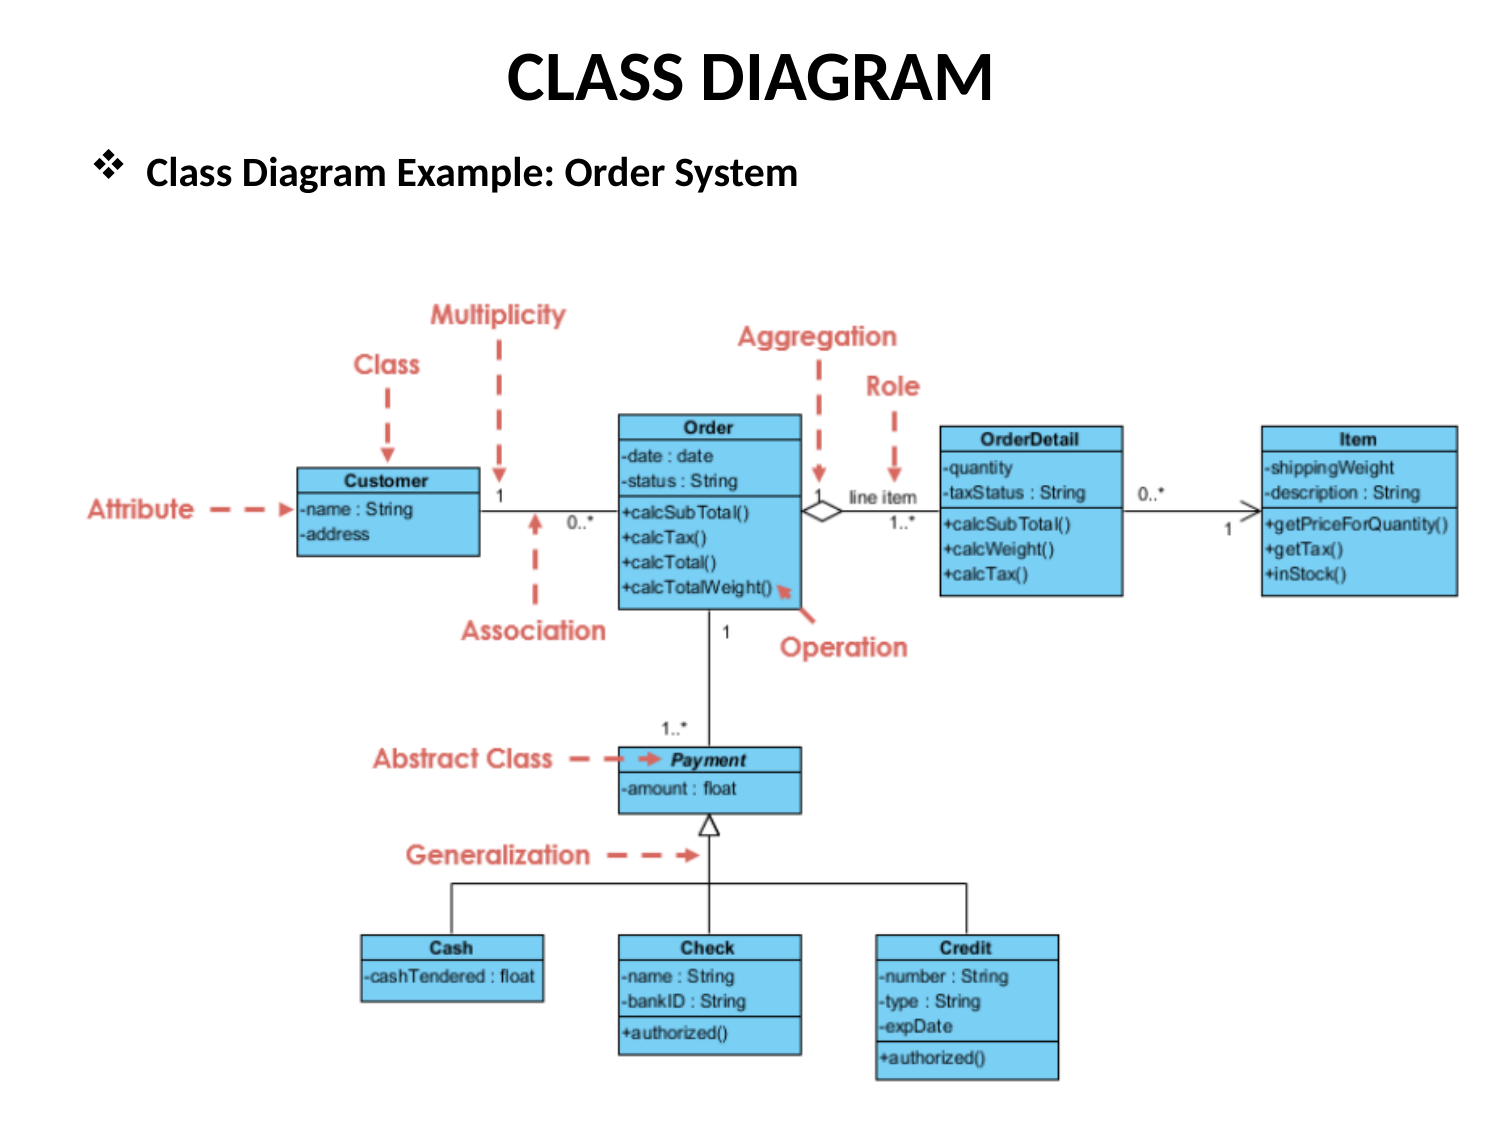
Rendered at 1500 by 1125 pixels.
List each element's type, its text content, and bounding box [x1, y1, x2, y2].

title CLASS DIAGRAM [76, 19, 1427, 126]
picture [63, 290, 1483, 1092]
list Class Diagram Example: Order System [75, 137, 1425, 289]
